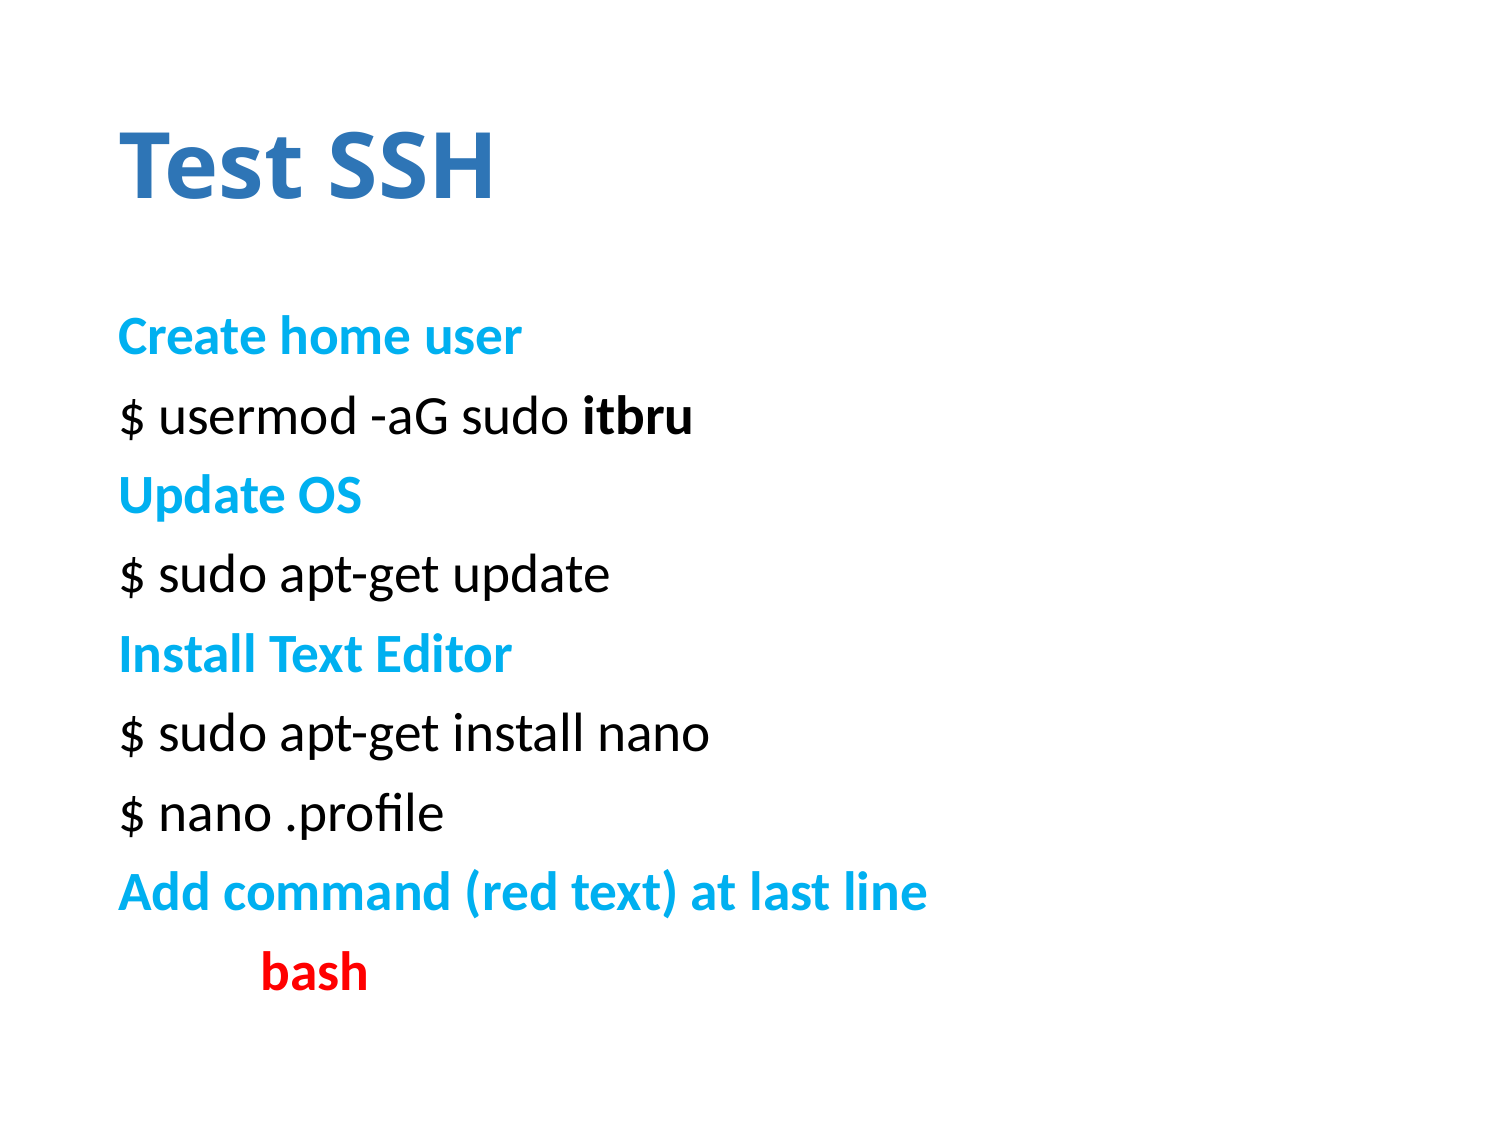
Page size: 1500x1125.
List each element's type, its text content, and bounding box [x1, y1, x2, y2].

title Test SSH [103, 59, 1397, 278]
list Create home user $ usermod -aG sudo itbru Update OS $ sudo apt-get update Install Text Editor $ sudo apt-get install nano $ nano .profile Add command (red text) at last line bash [103, 299, 1397, 1014]
